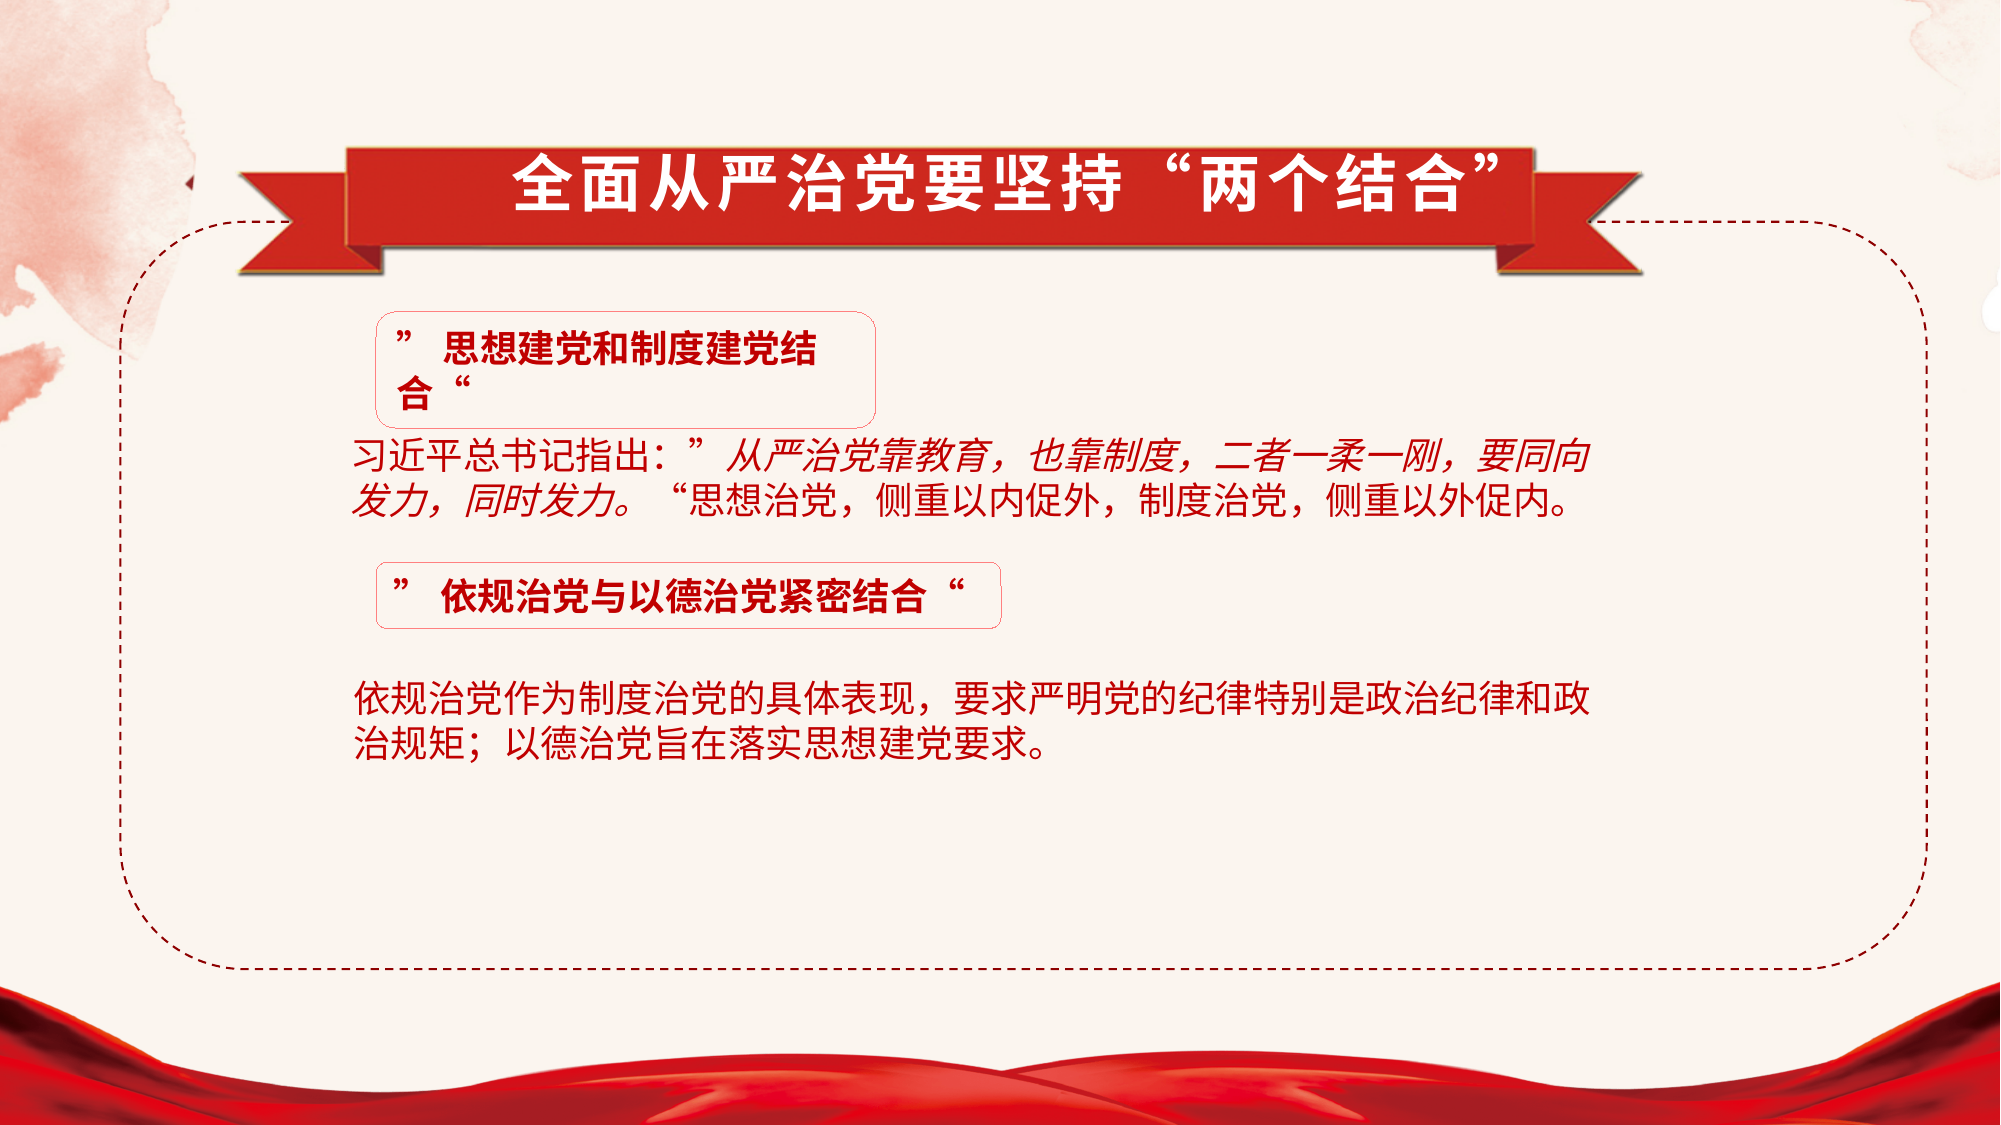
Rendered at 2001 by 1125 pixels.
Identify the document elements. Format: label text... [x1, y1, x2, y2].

text_box [119, 220, 1928, 971]
text_box ”依规治党与以德治党紧密结合“ [376, 562, 1002, 629]
text_box 习近平总书记指出：”从严治党靠教育，也靠制度，二者一柔一刚，要同向发力，同时发力。“思想治党，侧重以内促外，制度治党，侧重以外促内。 [336, 425, 1631, 530]
text_box 依规治党作为制度治党的具体表现，要求严明党的纪律特别是政治纪律和政治规矩；以德治党旨在落实思想建党要求。 [338, 668, 1609, 773]
picture [0, 0, 2001, 1125]
